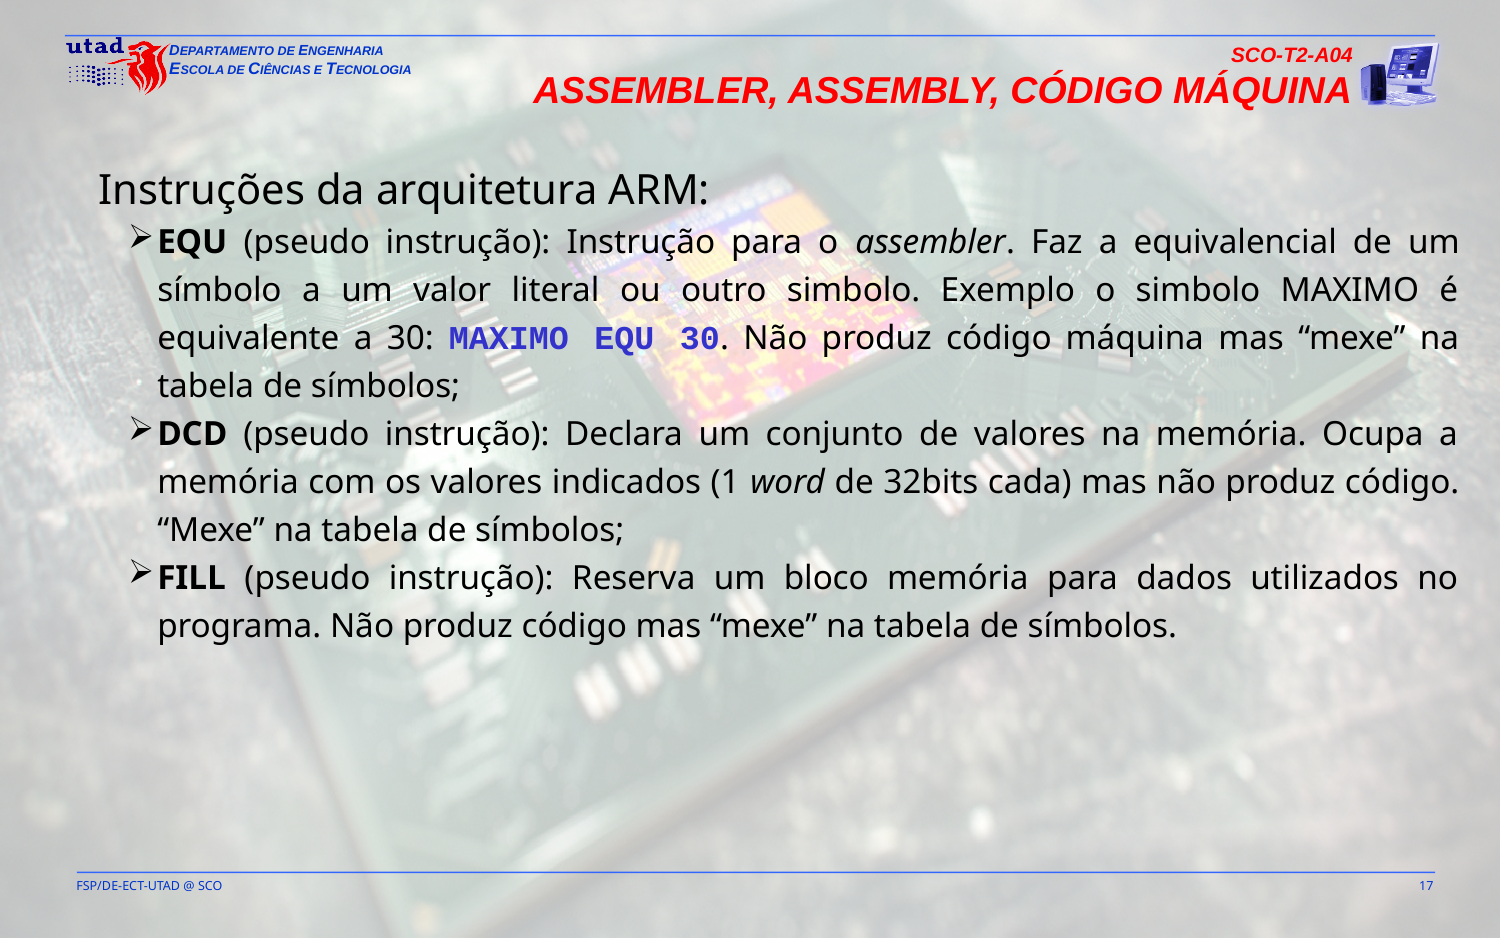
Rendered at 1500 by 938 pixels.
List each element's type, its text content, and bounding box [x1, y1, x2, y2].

text_box Instruções da arquitetura ARM: EQU (pseudo instrução): Instrução para o assembler. Faz a equivalencial de um símbolo a um valor literal ou outro simbolo. Exemplo o simbolo MAXIMO é equivalente a 30: MAXIMO EQU 30. Não produz código máquina mas “mexe” na tabela de símbolos; DCD (pseudo instrução): Declara um conjunto de valores na memória. Ocupa a memória com os valores indicados (1 word de 32bits cada) mas não produz código. “Mexe” na tabela de símbolos; FILL (pseudo instrução): Reserva um bloco memória para dados utilizados no programa. Não produz código mas “mexe” na tabela de símbolos. [88, 147, 1471, 649]
picture [64, 35, 172, 97]
title SCO-T2-A04 Assembler, Assembly, Código Máquina [493, 35, 1365, 105]
picture [1352, 33, 1447, 115]
